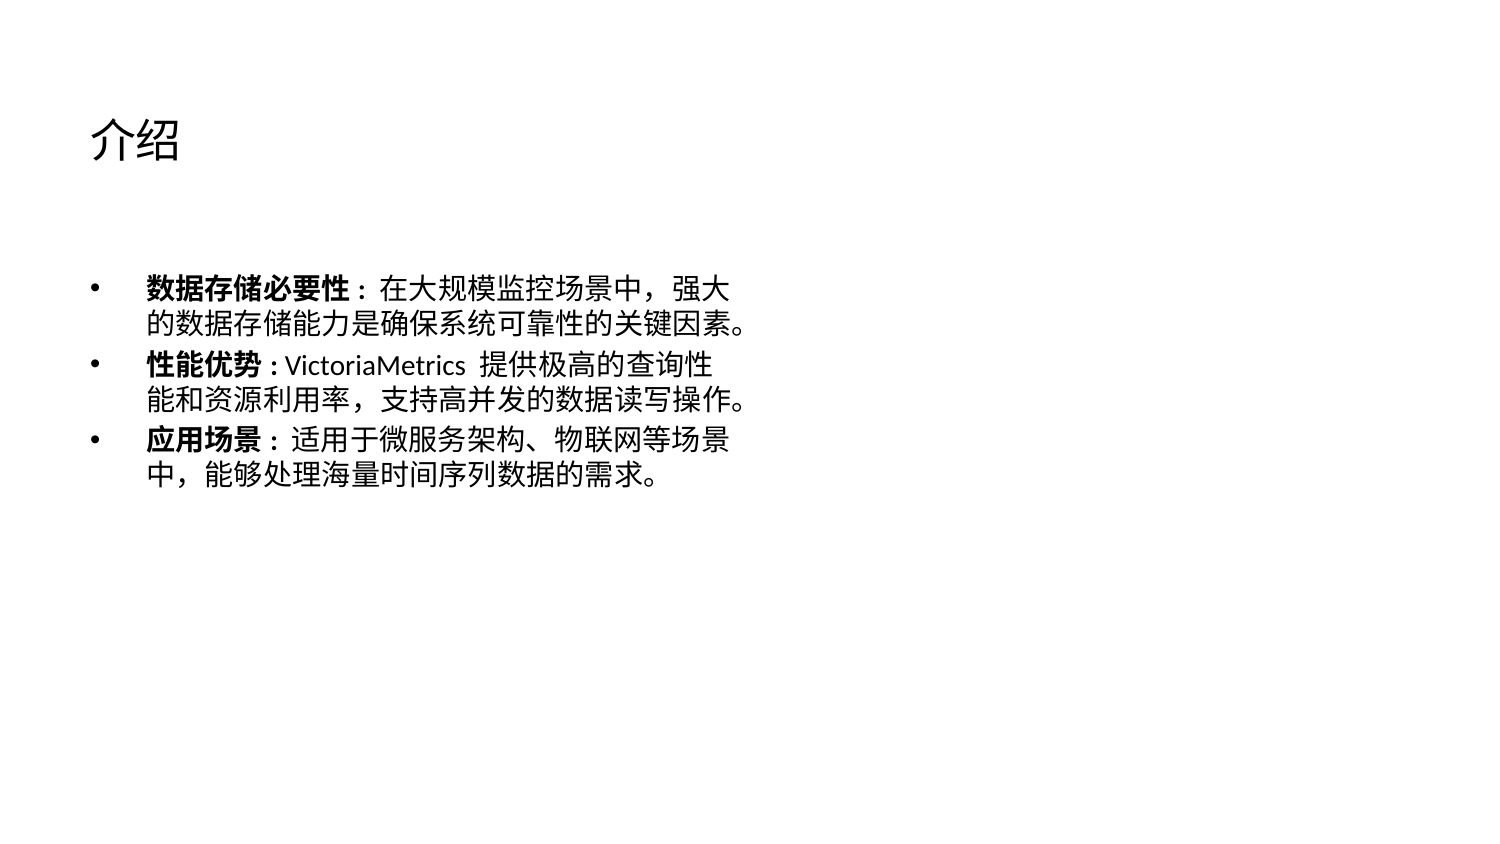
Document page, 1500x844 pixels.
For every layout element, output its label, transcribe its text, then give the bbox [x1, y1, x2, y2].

title 介绍 [75, 45, 1425, 233]
list 数据存储必要性: 在大规模监控场景中，强大的数据存储能力是确保系统可靠性的关键因素。 性能优势: VictoriaMetrics 提供极高的查询性能和资源利用率，支持高并发的数据读写操作。 应用场景: 适用于微服务架构、物联网等场景中，能够处理海量时间序列数据的需求。 [75, 262, 750, 844]
